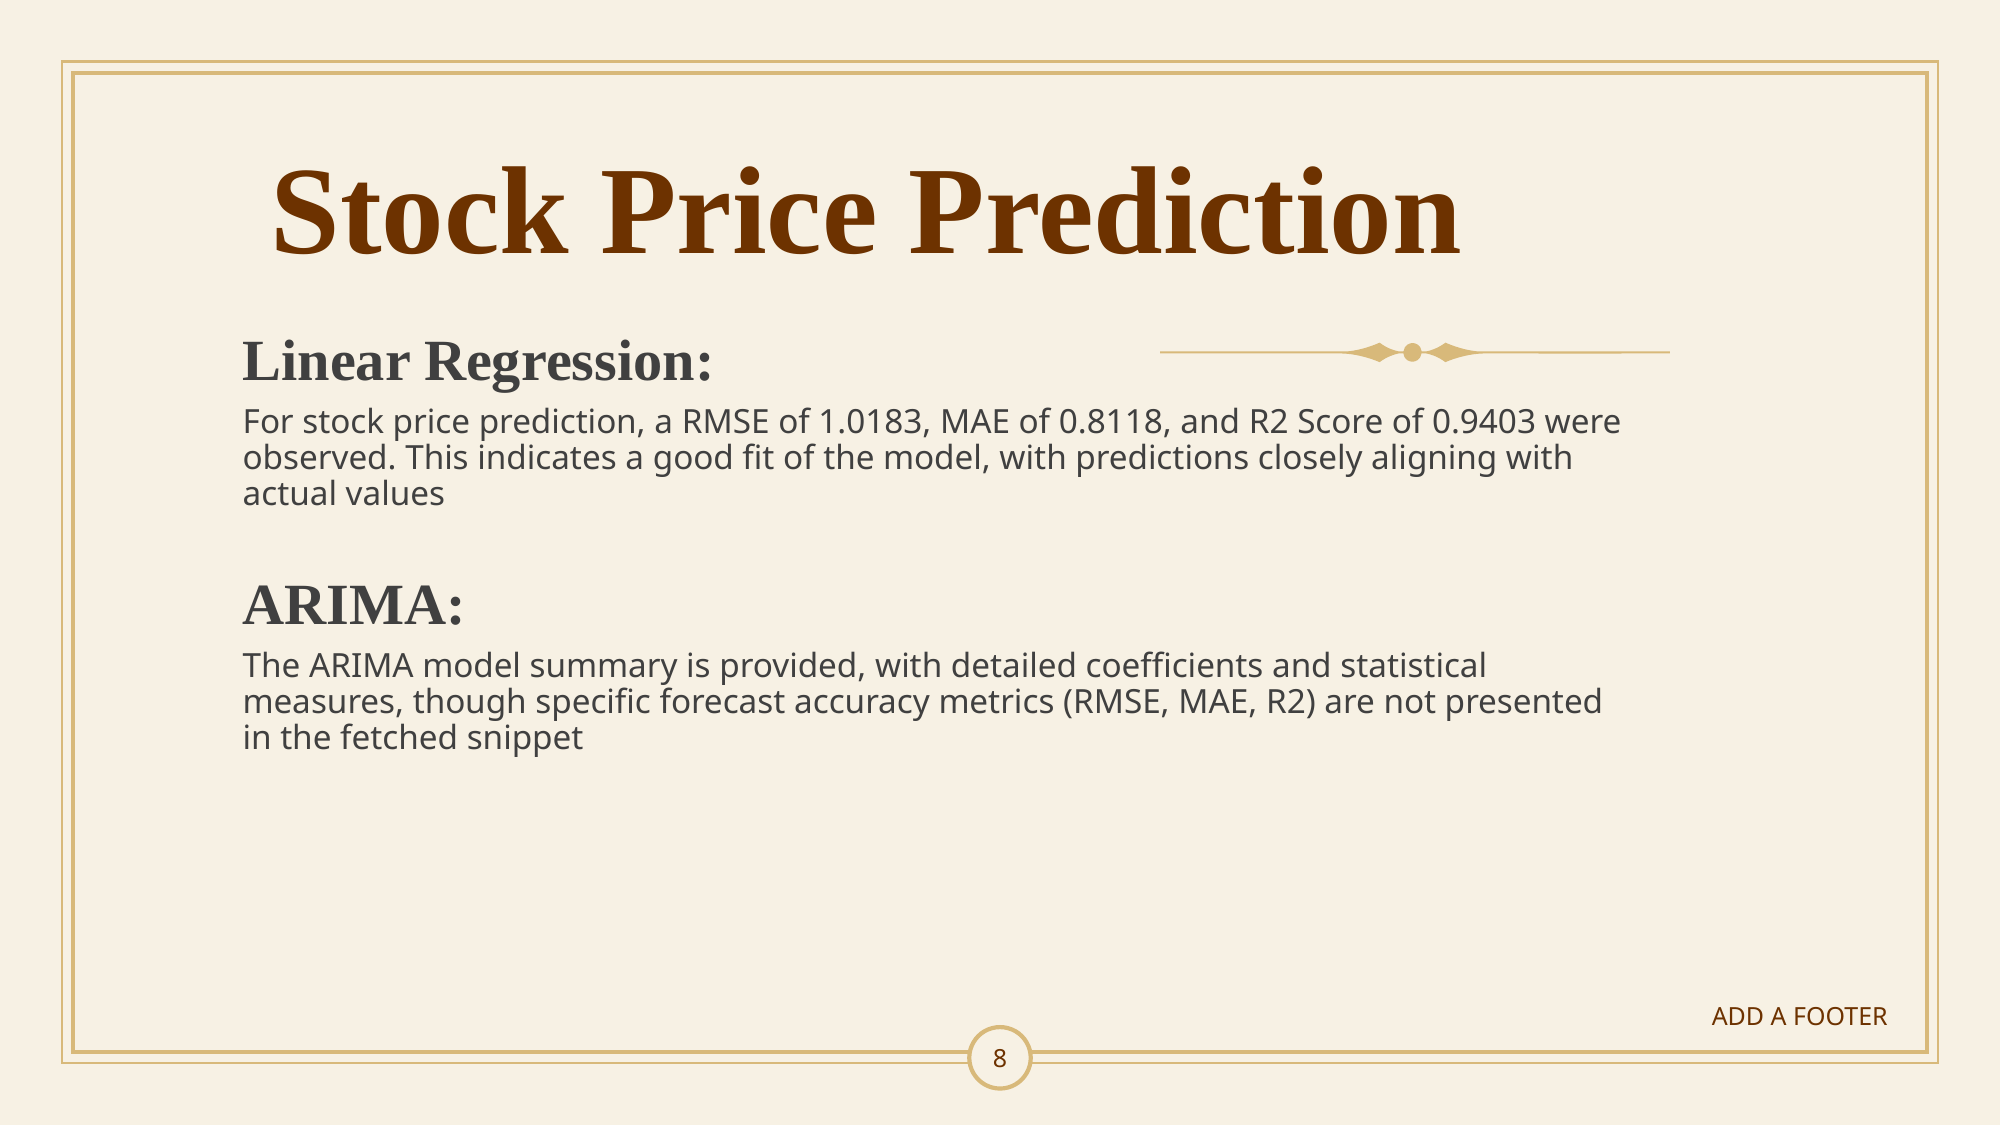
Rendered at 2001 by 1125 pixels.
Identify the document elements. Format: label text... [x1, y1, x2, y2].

title Stock Price Prediction [255, 104, 1835, 323]
footer ADD A FOOTER [1345, 987, 1904, 1047]
slide_number 8 [954, 1029, 1045, 1089]
list Linear Regression: For stock price prediction, a RMSE of 1.0183, MAE of 0.8118, and R2 Score of 0.9403 were observed. This indicates a good fit of the model, with predictions closely aligning with actual values ARIMA: The ARIMA model summary is provided, with detailed coefficients and statistical measures, though specific forecast accuracy metrics (RMSE, MAE, R2) are not presented in the fetched snippet [227, 322, 1646, 892]
